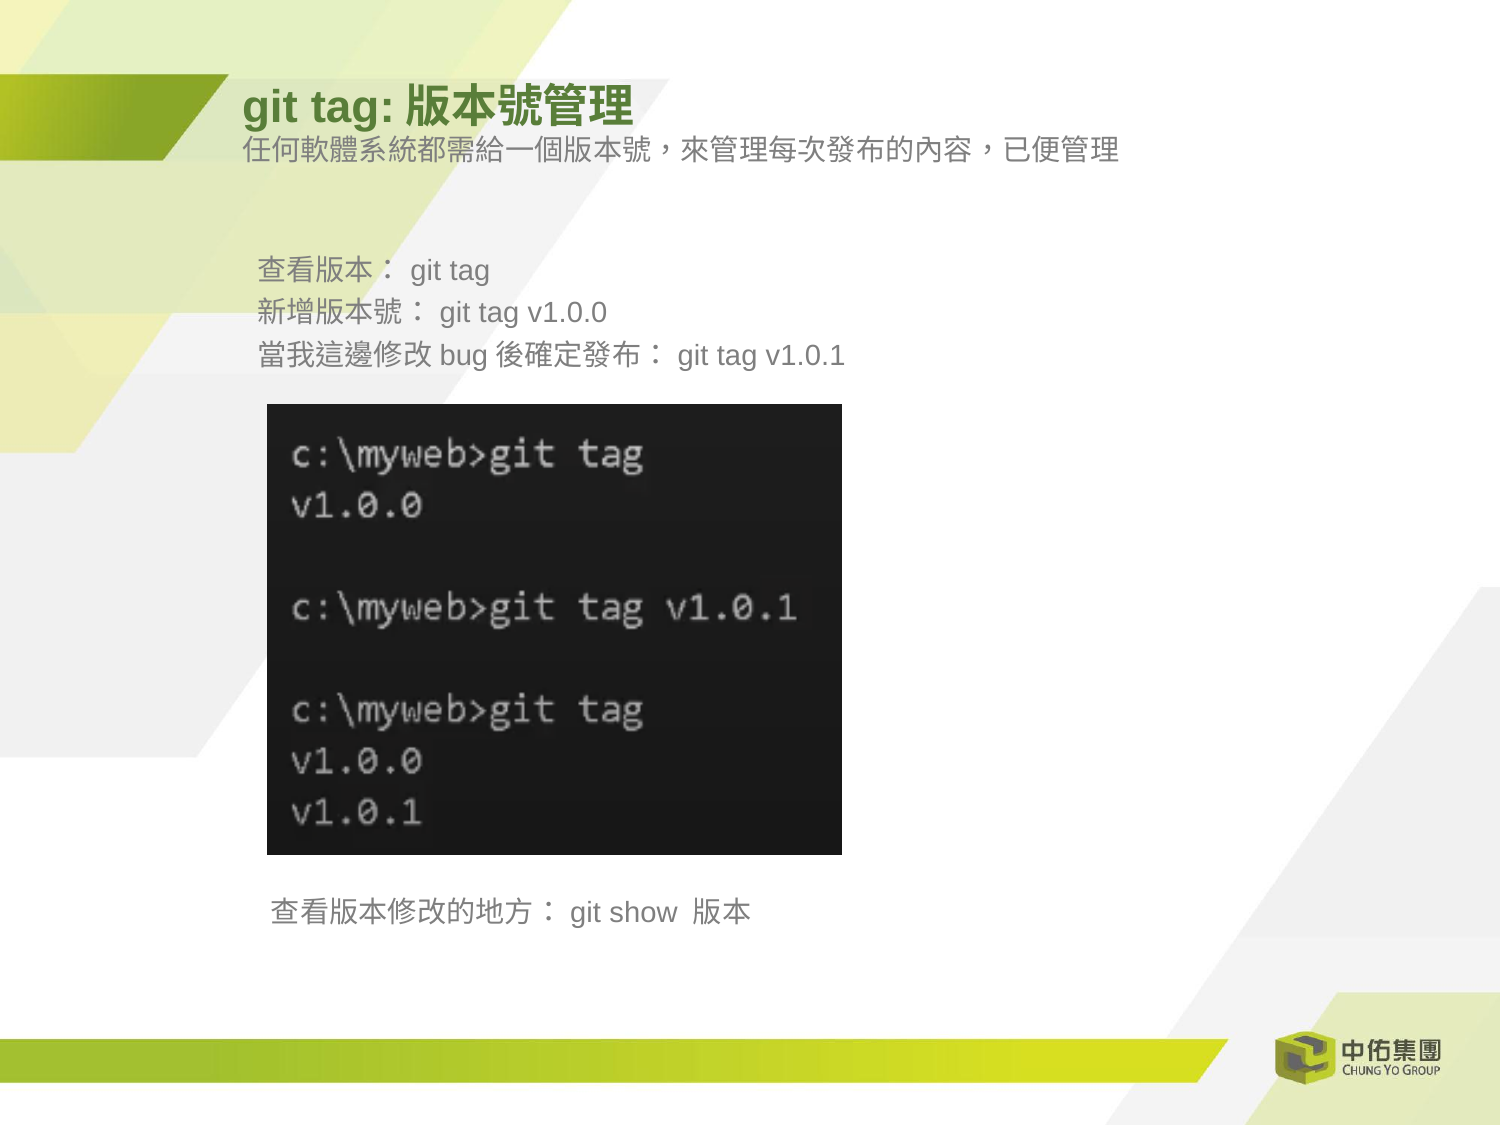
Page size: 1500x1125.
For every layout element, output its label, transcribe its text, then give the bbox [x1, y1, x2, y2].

text_box 查看版本修改的地方：git show 版本 [255, 878, 1301, 944]
list 任何軟體系統都需給一個版本號，來管理每次發布的內容，已便管理 [242, 137, 1316, 161]
list 查看版本：git tag 新增版本號：git tag v1.0.0 當我這邊修改bug後確定發布：git tag v1.0.1 [242, 243, 1258, 842]
list git tag:版本號管理 [242, 80, 916, 127]
picture [0, 0, 1500, 1125]
